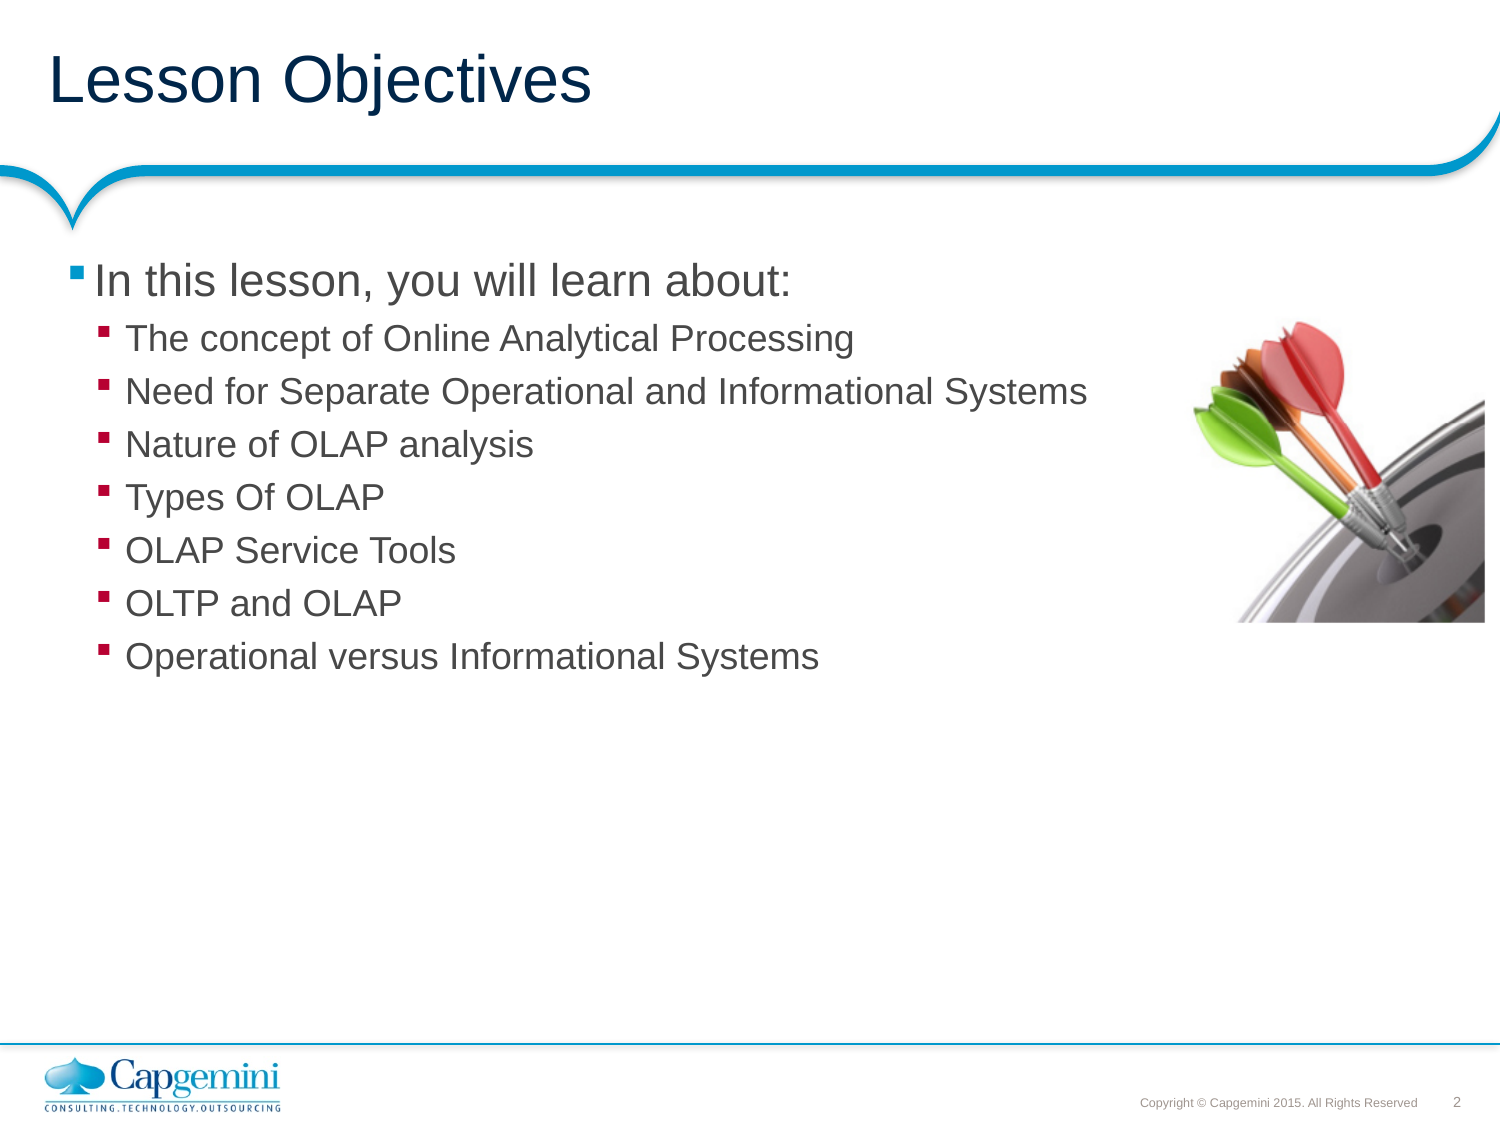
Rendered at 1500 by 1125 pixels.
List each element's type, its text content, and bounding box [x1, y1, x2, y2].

title Lesson Objectives [0, 0, 1500, 165]
list In this lesson, you will learn about: The concept of Online Analytical Processing Need for Separate Operational and Informational Systems Nature of OLAP analysis Types Of OLAP OLAP Service Tools OLTP and OLAP Operational versus Informational Systems [48, 245, 1164, 1007]
picture [44, 1056, 281, 1113]
picture [1164, 299, 1492, 630]
